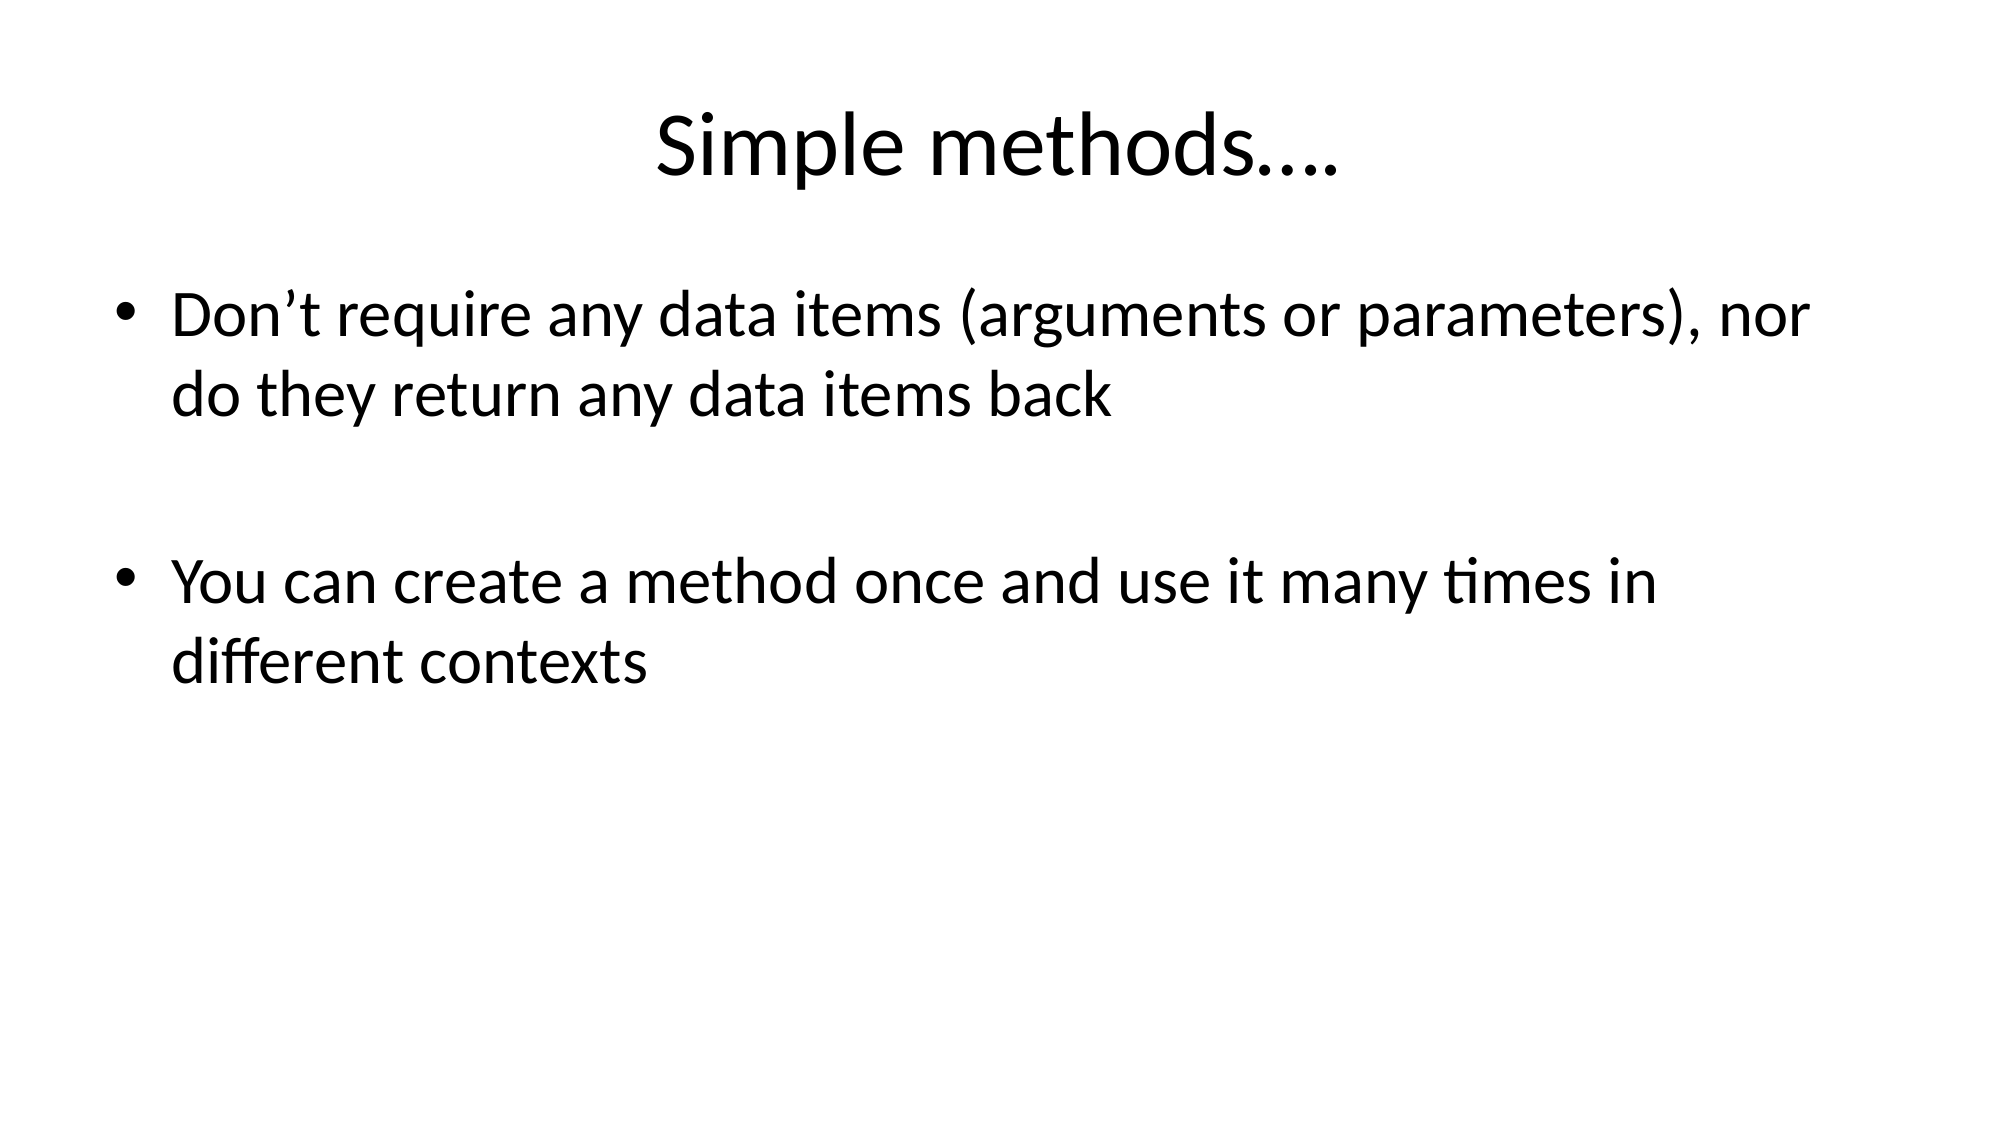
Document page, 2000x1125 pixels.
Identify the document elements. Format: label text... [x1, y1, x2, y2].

list Don’t require any data items (arguments or parameters), nor do they return any data items back You can create a method once and use it many times in different contexts [99, 262, 1900, 1005]
title Simple methods…. [99, 45, 1900, 233]
